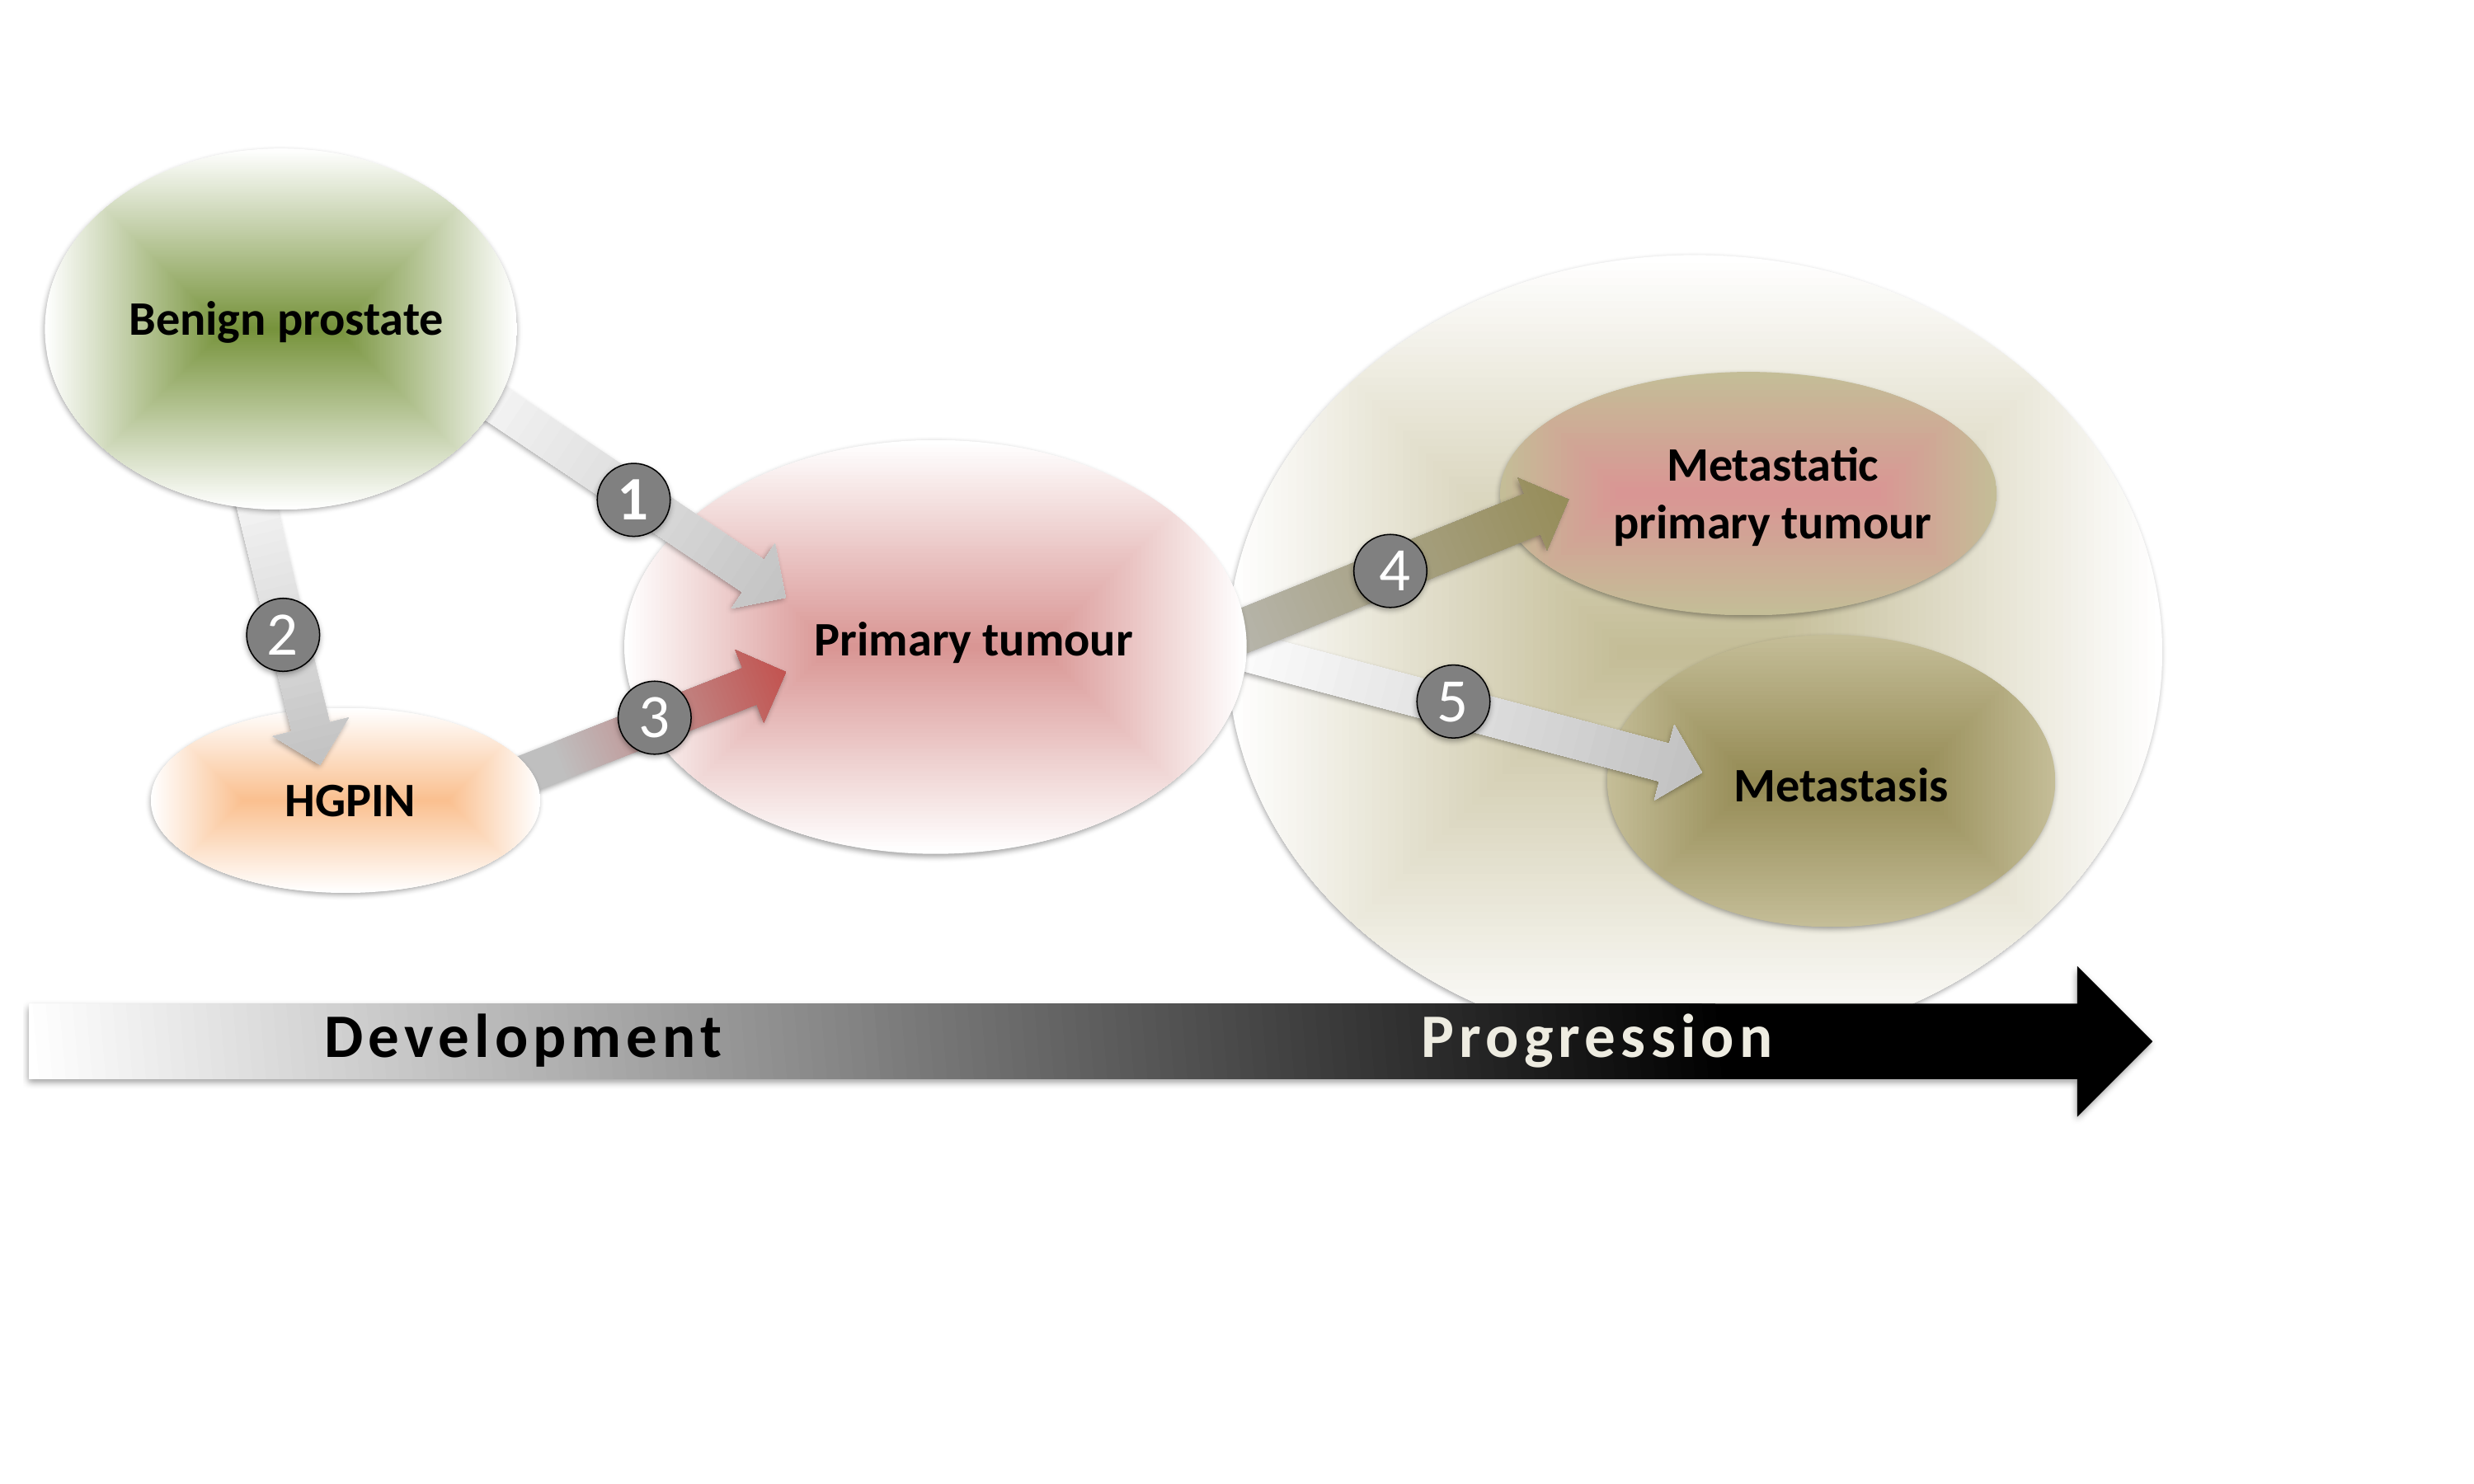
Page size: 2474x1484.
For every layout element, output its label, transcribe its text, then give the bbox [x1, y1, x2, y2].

text_box [28, 965, 2153, 1118]
text_box [1233, 254, 2163, 1002]
text_box Benign prostate [111, 275, 462, 363]
text_box [1480, 696, 1685, 801]
text_box 1 [596, 463, 671, 538]
text_box [1244, 563, 1365, 652]
text_box Metastatic primary tumour [1597, 449, 1949, 538]
text_box [623, 439, 1248, 855]
text_box [489, 388, 622, 493]
text_box [1499, 371, 1998, 617]
text_box [238, 514, 301, 604]
text_box Primary tumour [798, 595, 1150, 684]
text_box [44, 148, 518, 511]
text_box [1411, 477, 1569, 580]
text_box [1249, 642, 1422, 717]
text_box Progression [1324, 995, 1870, 1076]
text_box Development [265, 995, 782, 1076]
text_box [1606, 634, 2057, 928]
text_box Metastasis [1685, 741, 1997, 830]
text_box 2 [246, 597, 321, 673]
text_box [150, 707, 542, 894]
text_box 5 [1416, 664, 1491, 739]
text_box [518, 717, 632, 790]
text_box [682, 649, 787, 730]
text_box [656, 499, 787, 609]
text_box [272, 663, 350, 756]
text_box 4 [1352, 533, 1428, 608]
text_box 3 [617, 680, 692, 755]
text_box HGPIN [257, 756, 444, 844]
